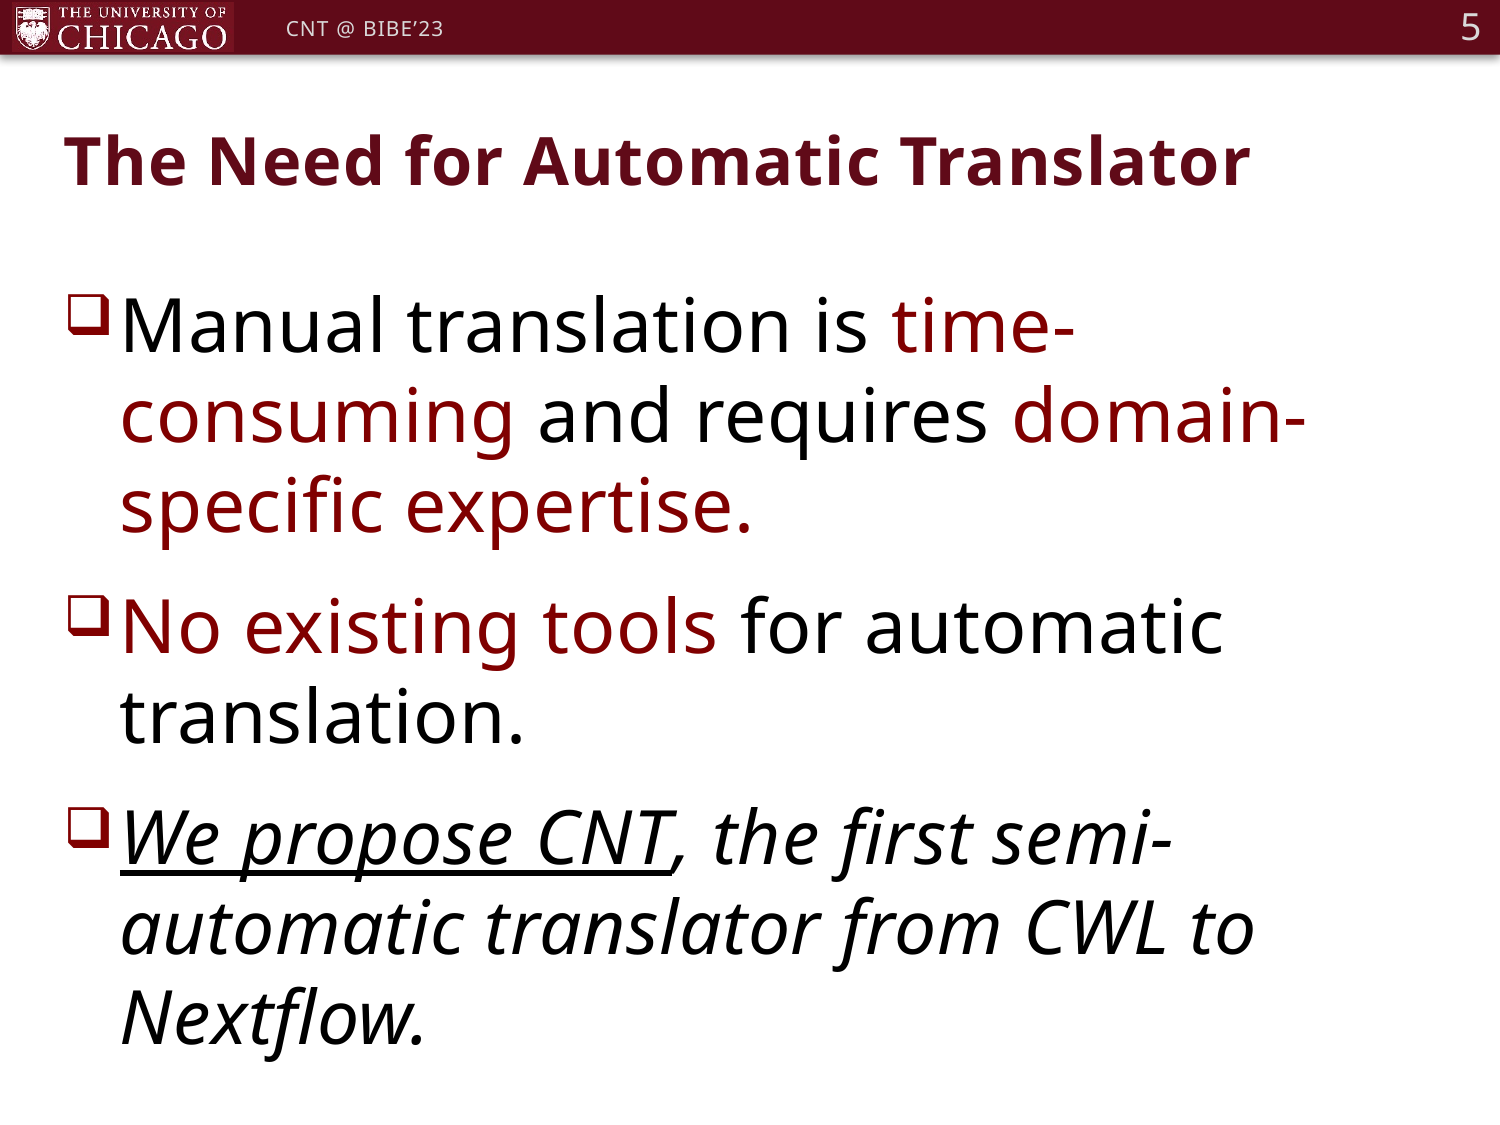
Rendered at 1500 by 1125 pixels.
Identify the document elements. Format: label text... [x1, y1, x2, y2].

footer CNT @ BIBE’23 [270, 7, 806, 52]
title The Need for Automatic Translator [48, 19, 1447, 207]
text_box Manual translation is time-consuming and requires domain-specific expertise. No existing tools for automatic translation. We propose CNT, the first semi-automatic translator from CWL to Nextflow. [48, 269, 1425, 888]
picture [12, 2, 234, 52]
slide_number 5 [1365, 0, 1497, 59]
